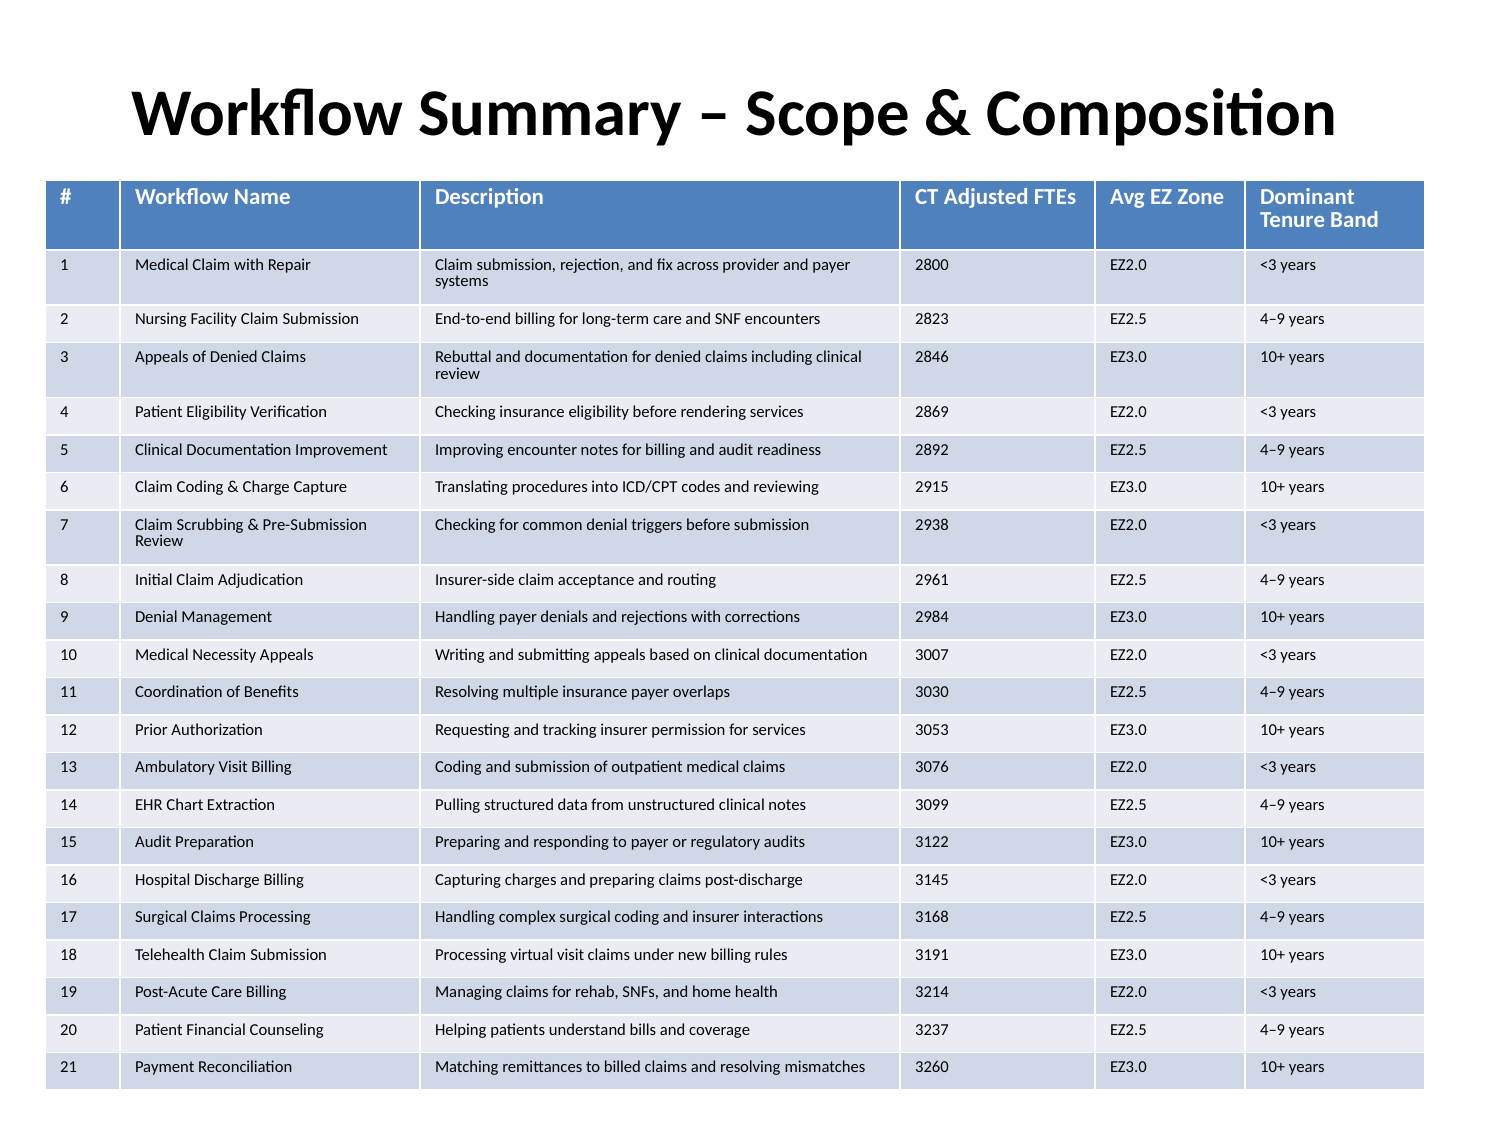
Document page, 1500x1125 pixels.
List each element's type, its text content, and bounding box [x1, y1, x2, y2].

table_cell 3145 [901, 866, 1094, 902]
table_cell EZ2.0 [1096, 753, 1244, 789]
table_cell 3122 [901, 828, 1094, 864]
table_header CT Adjusted FTEs [901, 181, 1094, 249]
table_cell EZ3.0 [1096, 941, 1244, 977]
table_cell EZ2.5 [1096, 436, 1244, 472]
table_cell Processing virtual visit claims under new billing rules [421, 941, 899, 977]
table_cell Patient Financial Counseling [121, 1016, 419, 1052]
table_cell <3 years [1246, 511, 1424, 564]
table_cell Pulling structured data from unstructured clinical notes [421, 791, 899, 827]
table_cell 12 [46, 716, 119, 752]
table_cell Denial Management [121, 603, 419, 639]
table_cell Claim Scrubbing & Pre-Submission Review [121, 511, 419, 564]
table_cell Payment Reconciliation [121, 1053, 419, 1089]
table_cell Writing and submitting appeals based on clinical documentation [421, 641, 899, 677]
table_cell Managing claims for rehab, SNFs, and home health [421, 978, 899, 1014]
table_cell Prior Authorization [121, 716, 419, 752]
table_cell 3191 [901, 941, 1094, 977]
table_cell 10+ years [1246, 1053, 1424, 1089]
table_cell Nursing Facility Claim Submission [121, 306, 419, 342]
table_cell Medical Claim with Repair [121, 251, 419, 304]
table_cell Checking insurance eligibility before rendering services [421, 398, 899, 434]
table_cell 18 [46, 941, 119, 977]
table_cell 11 [46, 678, 119, 714]
table_cell 2961 [901, 566, 1094, 602]
table_cell 16 [46, 866, 119, 902]
table_cell Patient Eligibility Verification [121, 398, 419, 434]
table_cell 21 [46, 1053, 119, 1089]
table_cell Translating procedures into ICD/CPT codes and reviewing [421, 473, 899, 509]
table_cell 3214 [901, 978, 1094, 1014]
table_cell EZ3.0 [1096, 1053, 1244, 1089]
table_cell 2800 [901, 251, 1094, 304]
table_cell Claim Coding & Charge Capture [121, 473, 419, 509]
table_cell 3237 [901, 1016, 1094, 1052]
table_cell 10+ years [1246, 473, 1424, 509]
table_cell 3053 [901, 716, 1094, 752]
table_cell Improving encounter notes for billing and audit readiness [421, 436, 899, 472]
table_header Dominant Tenure Band [1246, 181, 1424, 249]
table_cell Preparing and responding to payer or regulatory audits [421, 828, 899, 864]
table_cell Ambulatory Visit Billing [121, 753, 419, 789]
table_cell Coding and submission of outpatient medical claims [421, 753, 899, 789]
table_cell 4–9 years [1246, 1016, 1424, 1052]
table_cell 4–9 years [1246, 436, 1424, 472]
table_cell 3030 [901, 678, 1094, 714]
table_cell Coordination of Benefits [121, 678, 419, 714]
table_cell 2892 [901, 436, 1094, 472]
table_cell 5 [46, 436, 119, 472]
table_cell 10+ years [1246, 603, 1424, 639]
table_cell 2846 [901, 343, 1094, 397]
table_cell 4–9 years [1246, 678, 1424, 714]
text_box Workflow Summary – Scope & Composition [116, 60, 1354, 156]
table_cell Insurer-side claim acceptance and routing [421, 566, 899, 602]
table_cell 20 [46, 1016, 119, 1052]
table_cell Hospital Discharge Billing [121, 866, 419, 902]
table_cell Medical Necessity Appeals [121, 641, 419, 677]
table_cell 4–9 years [1246, 791, 1424, 827]
table_cell 10+ years [1246, 716, 1424, 752]
table_cell Requesting and tracking insurer permission for services [421, 716, 899, 752]
table_cell 8 [46, 566, 119, 602]
table_cell 3260 [901, 1053, 1094, 1089]
table_cell 17 [46, 903, 119, 939]
table_cell EZ2.0 [1096, 511, 1244, 564]
table_cell 4–9 years [1246, 903, 1424, 939]
table_cell 4 [46, 398, 119, 434]
table_cell Rebuttal and documentation for denied claims including clinical review [421, 343, 899, 397]
table_cell Resolving multiple insurance payer overlaps [421, 678, 899, 714]
table_cell Claim submission, rejection, and fix across provider and payer systems [421, 251, 899, 304]
table_cell EZ3.0 [1096, 828, 1244, 864]
table_cell 10+ years [1246, 828, 1424, 864]
table_cell 3076 [901, 753, 1094, 789]
table_cell 10+ years [1246, 941, 1424, 977]
table_cell EZ2.5 [1096, 678, 1244, 714]
table_cell EZ3.0 [1096, 343, 1244, 397]
table_cell 2869 [901, 398, 1094, 434]
table_cell EZ3.0 [1096, 603, 1244, 639]
table_cell Appeals of Denied Claims [121, 343, 419, 397]
table_cell 10+ years [1246, 343, 1424, 397]
table_header Avg EZ Zone [1096, 181, 1244, 249]
table_cell 4–9 years [1246, 566, 1424, 602]
table_cell <3 years [1246, 398, 1424, 434]
table_cell 2 [46, 306, 119, 342]
table_cell 2984 [901, 603, 1094, 639]
table_cell 2823 [901, 306, 1094, 342]
table_cell <3 years [1246, 753, 1424, 789]
table_cell EZ2.0 [1096, 978, 1244, 1014]
table_cell 3 [46, 343, 119, 397]
table_cell 19 [46, 978, 119, 1014]
table_header Workflow Name [121, 181, 419, 249]
table_cell Post-Acute Care Billing [121, 978, 419, 1014]
table_cell Checking for common denial triggers before submission [421, 511, 899, 564]
table_cell EHR Chart Extraction [121, 791, 419, 827]
table_cell 6 [46, 473, 119, 509]
table_cell Helping patients understand bills and coverage [421, 1016, 899, 1052]
table_cell <3 years [1246, 251, 1424, 304]
table_cell 7 [46, 511, 119, 564]
table_cell EZ2.0 [1096, 866, 1244, 902]
table_cell 3007 [901, 641, 1094, 677]
table_cell EZ2.5 [1096, 791, 1244, 827]
table_cell EZ2.5 [1096, 566, 1244, 602]
table_cell <3 years [1246, 641, 1424, 677]
table_cell 2915 [901, 473, 1094, 509]
table_cell Audit Preparation [121, 828, 419, 864]
table_cell EZ2.0 [1096, 641, 1244, 677]
table_cell 9 [46, 603, 119, 639]
table_cell Capturing charges and preparing claims post-discharge [421, 866, 899, 902]
table_cell EZ2.5 [1096, 306, 1244, 342]
table_cell End-to-end billing for long-term care and SNF encounters [421, 306, 899, 342]
table_cell Surgical Claims Processing [121, 903, 419, 939]
table_cell 13 [46, 753, 119, 789]
table_cell 3168 [901, 903, 1094, 939]
table_cell Matching remittances to billed claims and resolving mismatches [421, 1053, 899, 1089]
table_cell <3 years [1246, 866, 1424, 902]
table_cell EZ2.5 [1096, 903, 1244, 939]
table_cell 15 [46, 828, 119, 864]
table_cell 1 [46, 251, 119, 304]
table_cell Handling complex surgical coding and insurer interactions [421, 903, 899, 939]
table_cell EZ3.0 [1096, 716, 1244, 752]
table_cell Telehealth Claim Submission [121, 941, 419, 977]
table_cell Initial Claim Adjudication [121, 566, 419, 602]
table_cell 14 [46, 791, 119, 827]
table_cell EZ3.0 [1096, 473, 1244, 509]
table_cell 3099 [901, 791, 1094, 827]
table_header # [46, 181, 119, 249]
table_cell EZ2.5 [1096, 1016, 1244, 1052]
table_cell 4–9 years [1246, 306, 1424, 342]
table_cell 2938 [901, 511, 1094, 564]
table_header Description [421, 181, 899, 249]
table_cell Clinical Documentation Improvement [121, 436, 419, 472]
table_cell <3 years [1246, 978, 1424, 1014]
table_cell Handling payer denials and rejections with corrections [421, 603, 899, 639]
table_cell EZ2.0 [1096, 398, 1244, 434]
table_cell 10 [46, 641, 119, 677]
table_cell EZ2.0 [1096, 251, 1244, 304]
